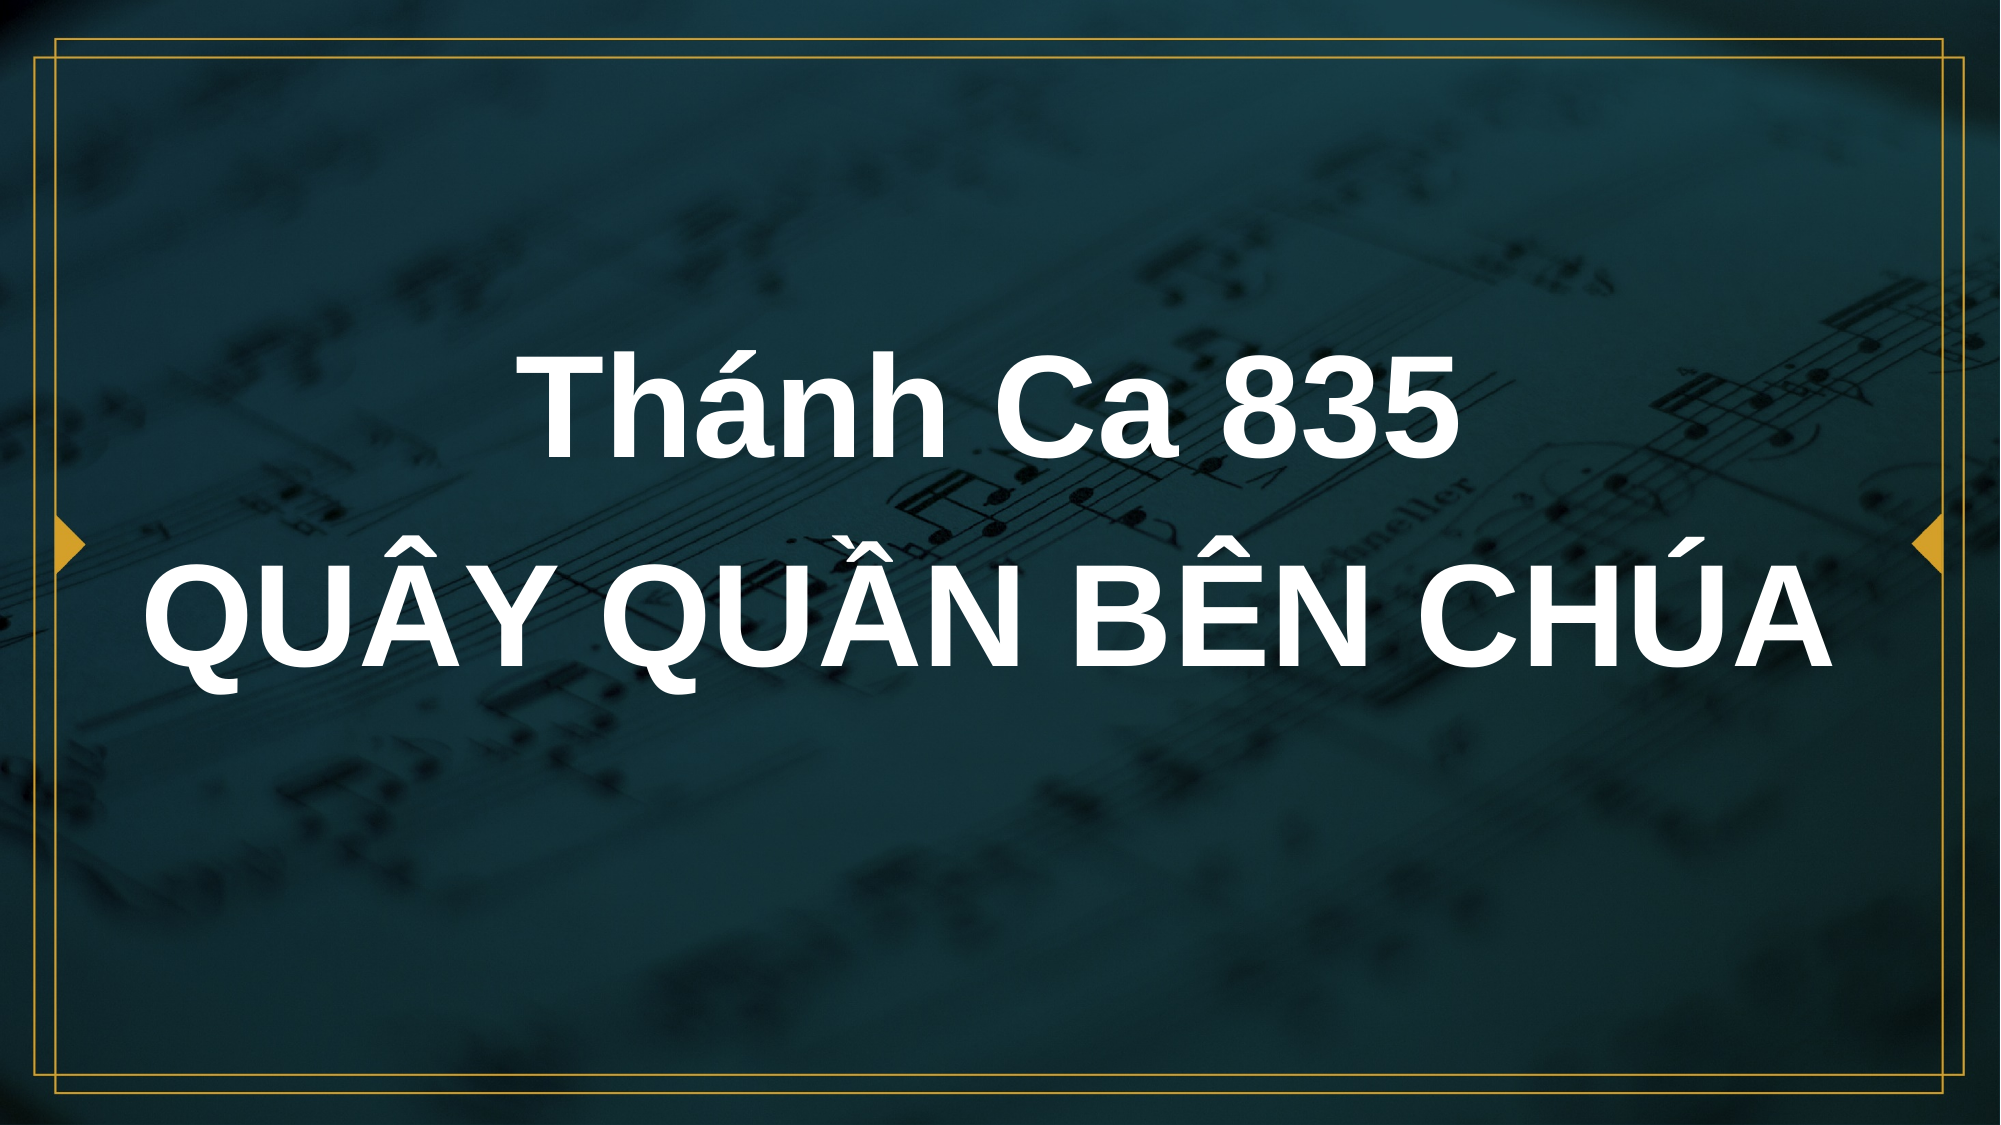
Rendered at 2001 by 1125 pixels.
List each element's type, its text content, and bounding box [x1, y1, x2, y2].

picture [0, 0, 2000, 1125]
title Thánh Ca 835 QUÂY QUẦN BÊN CHÚA [103, 151, 1875, 821]
